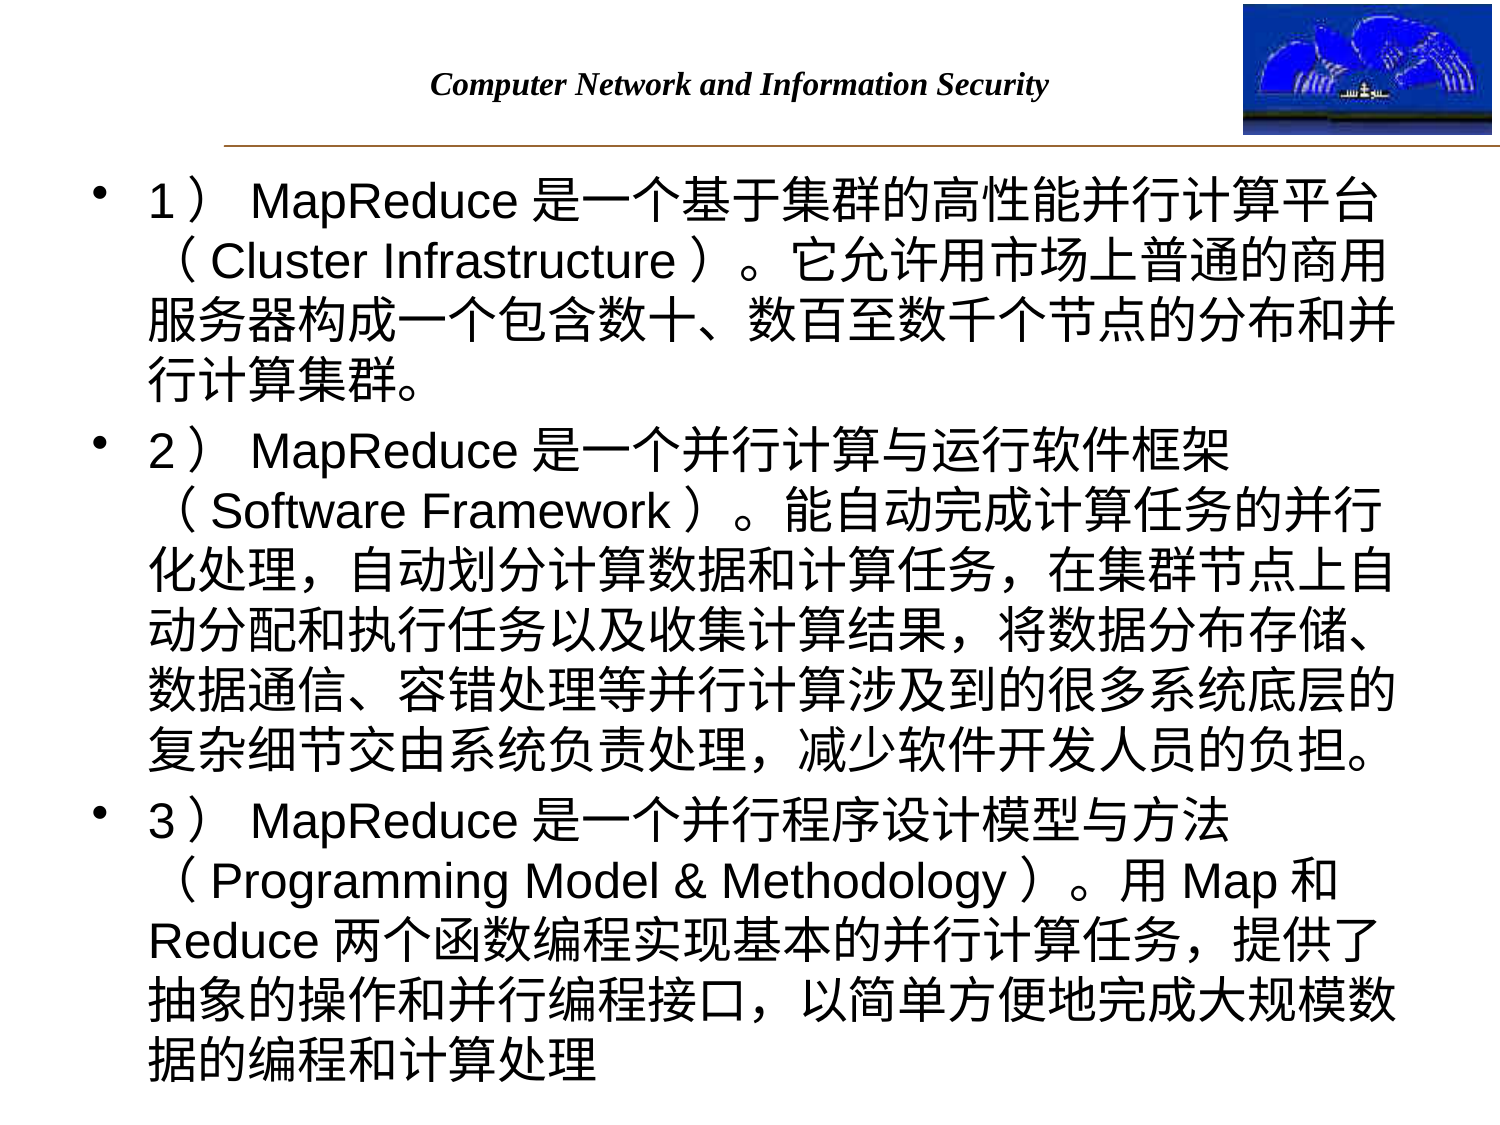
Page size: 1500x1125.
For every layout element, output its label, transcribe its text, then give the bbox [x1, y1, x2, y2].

list 1）MapReduce是一个基于集群的高性能并行计算平台（Cluster Infrastructure）。它允许用市场上普通的商用服务器构成一个包含数十、数百至数千个节点的分布和并行计算集群。 2）MapReduce是一个并行计算与运行软件框架（Software Framework）。能自动完成计算任务的并行化处理，自动划分计算数据和计算任务，在集群节点上自动分配和执行任务以及收集计算结果，将数据分布存储、数据通信、容错处理等并行计算涉及到的很多系统底层的复杂细节交由系统负责处理，减少软件开发人员的负担。 3）MapReduce是一个并行程序设计模型与方法（Programming Model & Methodology）。用Map和Reduce两个函数编程实现基本的并行计算任务，提供了抽象的操作和并行编程接口，以简单方便地完成大规模数据的编程和计算处理 [76, 160, 1427, 717]
